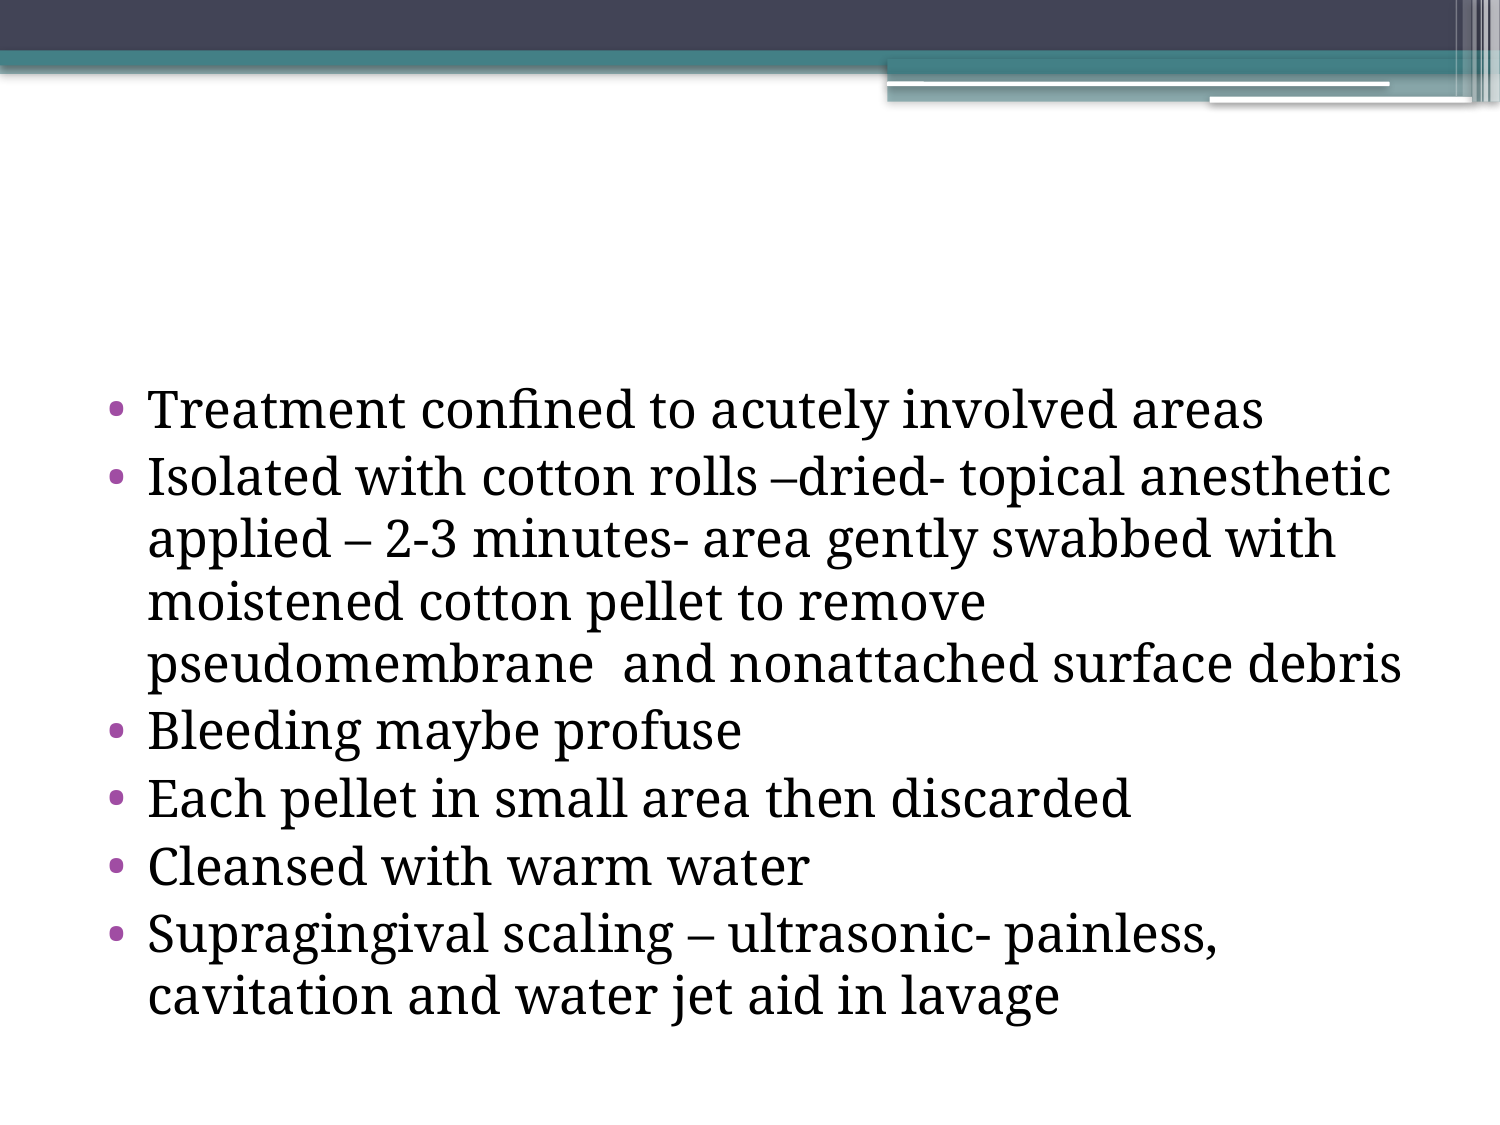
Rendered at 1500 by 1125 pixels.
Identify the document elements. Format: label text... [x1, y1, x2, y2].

list Treatment confined to acutely involved areas Isolated with cotton rolls –dried- topical anesthetic applied – 2-3 minutes- area gently swabbed with moistened cotton pellet to remove pseudomembrane and nonattached surface debris Bleeding maybe profuse Each pellet in small area then discarded Cleansed with warm water Supragingival scaling – ultrasonic- painless, cavitation and water jet aid in lavage [75, 368, 1425, 1079]
